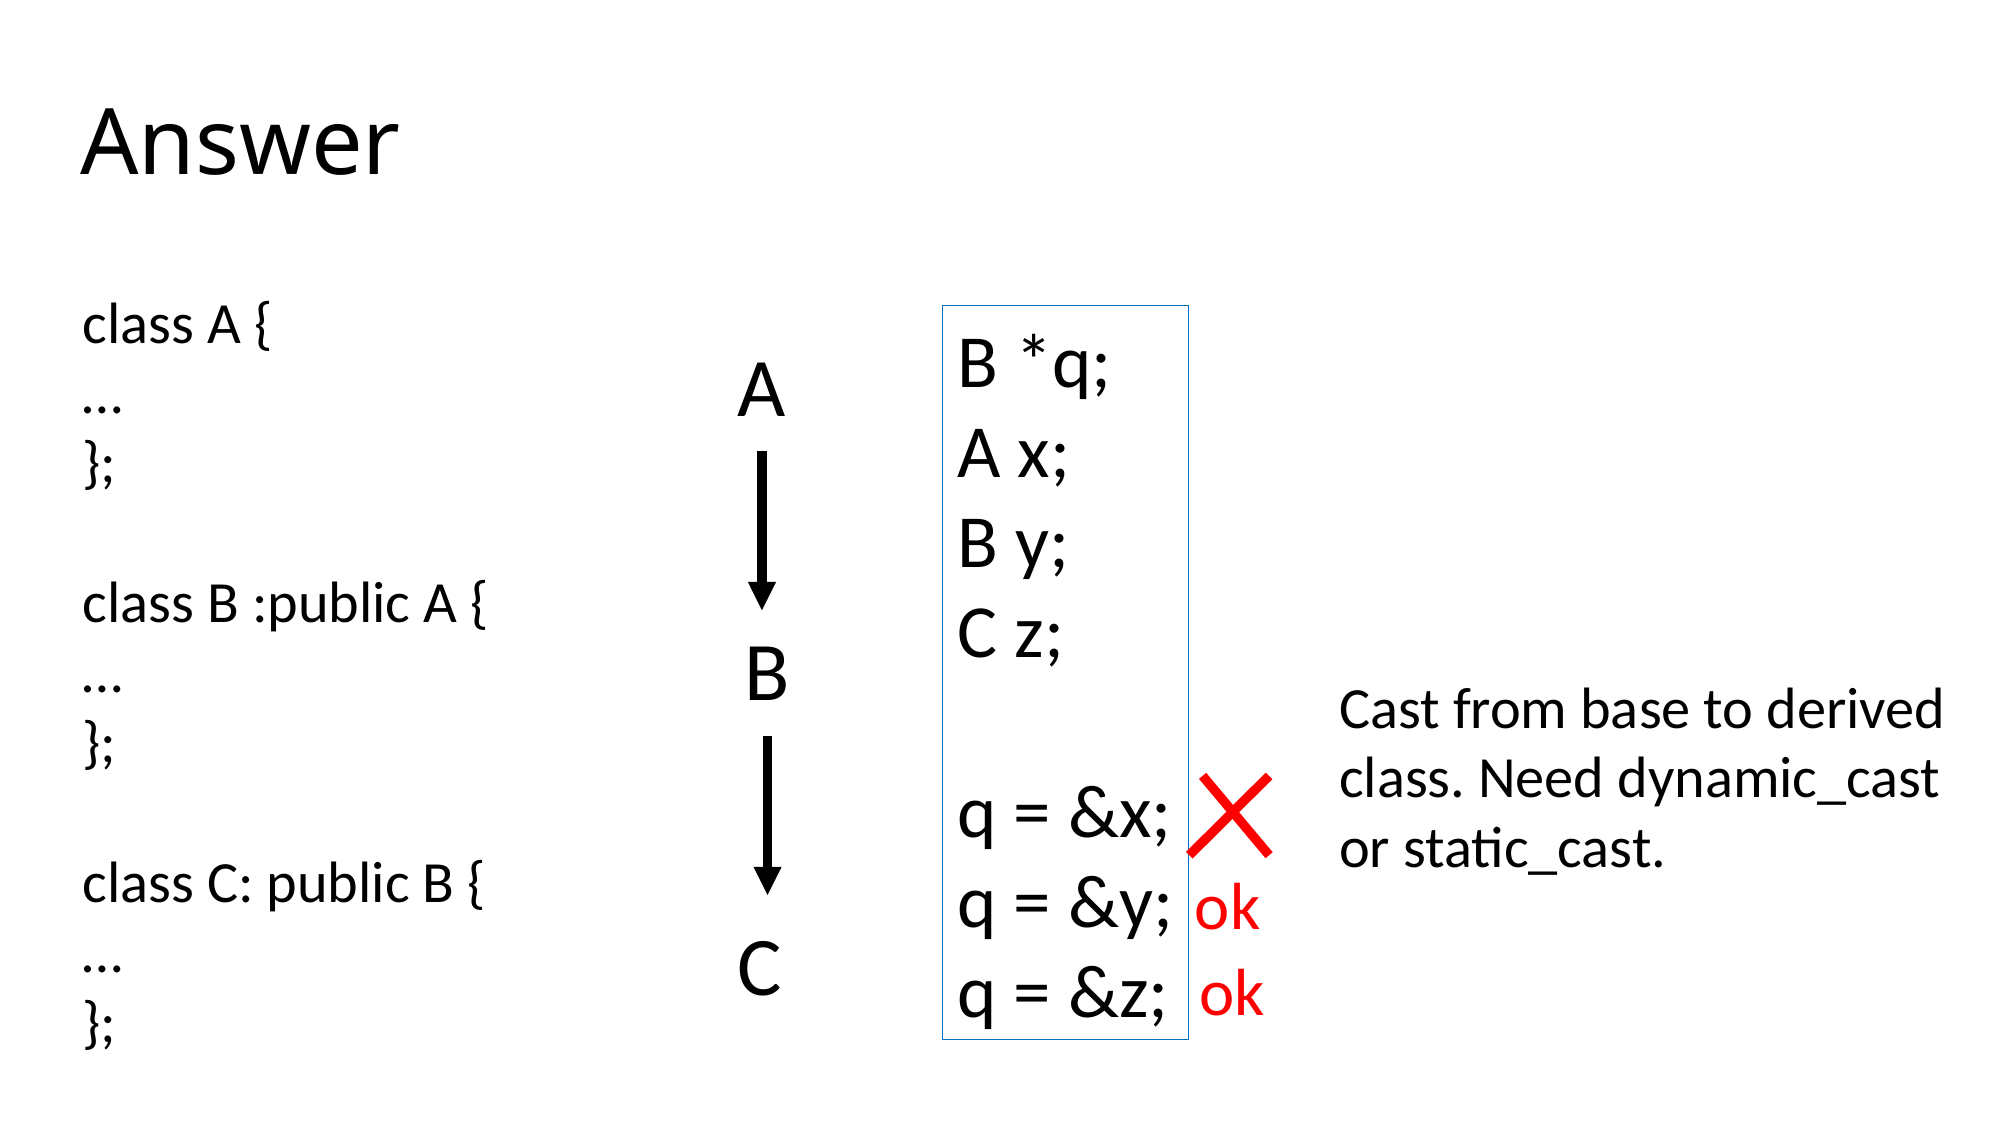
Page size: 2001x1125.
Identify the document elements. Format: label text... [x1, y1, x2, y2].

title Answer [64, 35, 1790, 254]
text_box class A { … }; class B :public A { … }; class C: public B { … }; [67, 277, 505, 1062]
text_box B [730, 610, 805, 725]
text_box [1189, 775, 1202, 856]
text_box Cast from base to derived class. Need dynamic_cast or static_cast. [1324, 662, 2000, 887]
text_box ok [1184, 941, 1281, 1036]
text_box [1202, 775, 1270, 856]
text_box B *q; A x; B y; C z; q = &x; q = &y; q = &z; [942, 305, 1189, 1040]
text_box A [722, 325, 801, 441]
text_box C [722, 904, 798, 1020]
text_box ok [1180, 855, 1276, 950]
